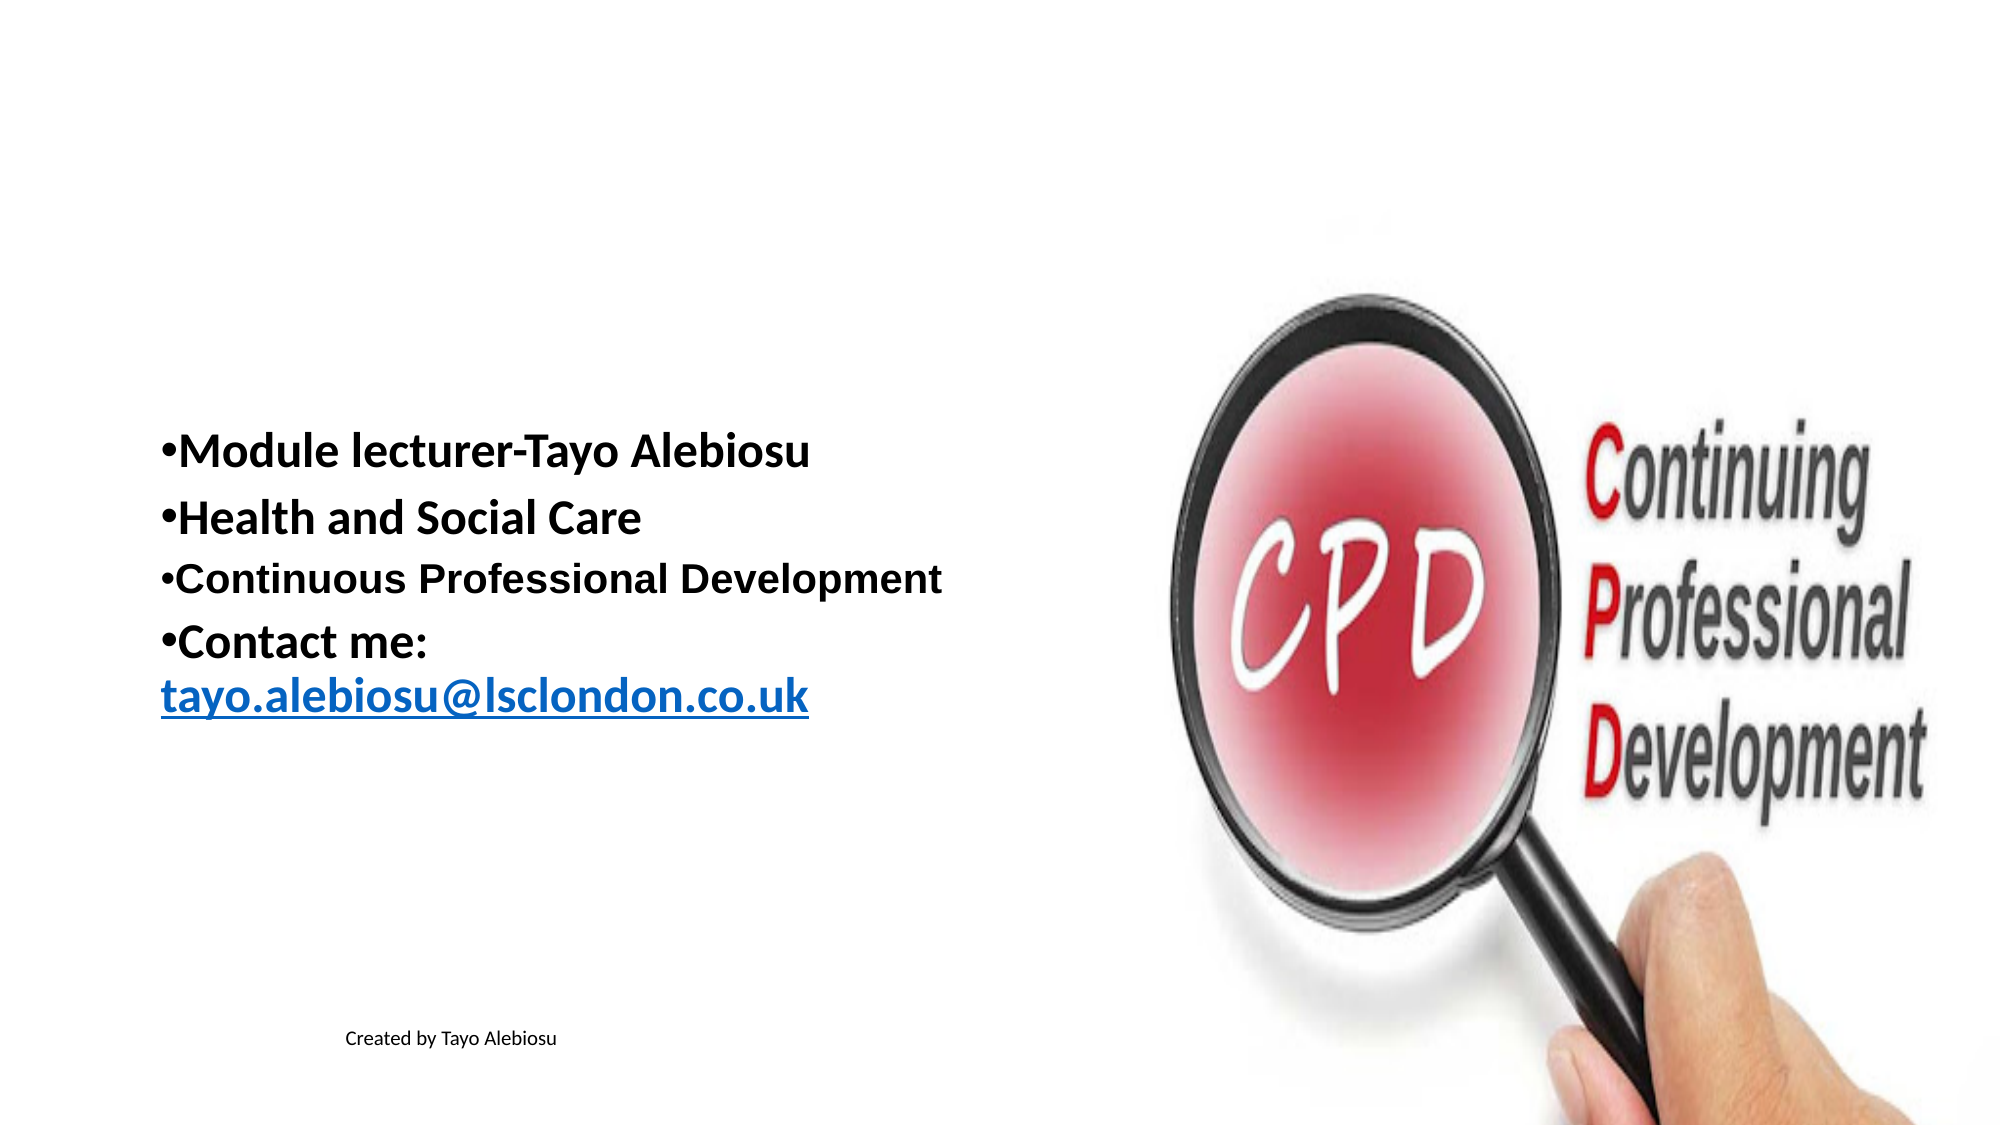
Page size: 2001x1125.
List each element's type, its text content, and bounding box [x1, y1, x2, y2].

footer Created by Tayo Alebiosu [199, 1007, 703, 1068]
picture [999, 202, 2000, 1125]
text_box Module lecturer-Tayo Alebiosu Health and Social Care Continuous Professional Development Contact me: tayo.alebiosu@lsclondon.co.uk [145, 304, 999, 897]
